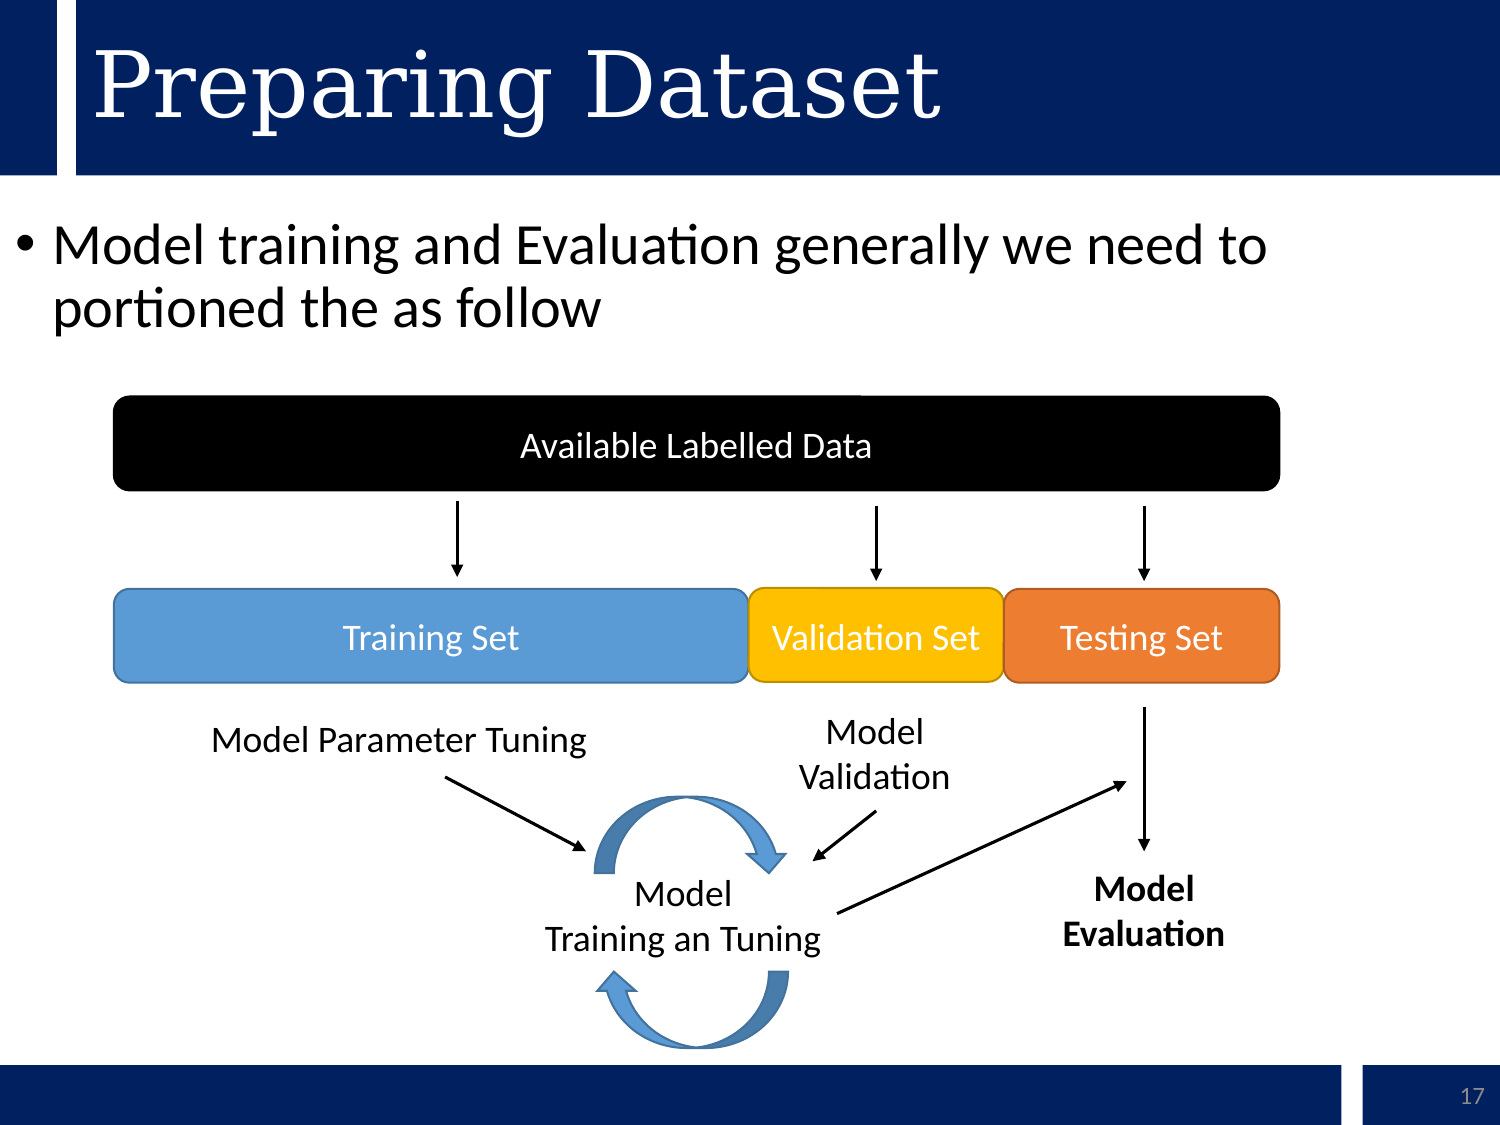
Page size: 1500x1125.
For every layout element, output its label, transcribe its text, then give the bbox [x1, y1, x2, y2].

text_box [812, 810, 837, 862]
text_box Testing Set [1002, 587, 1281, 684]
list Model training and Evaluation generally we need to portioned the as follow [0, 207, 1500, 1010]
text_box [595, 970, 790, 1050]
footer [0, 1065, 1342, 1125]
text_box Model Training an Tuning [529, 861, 837, 966]
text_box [837, 781, 1127, 915]
text_box Model Validation [745, 699, 1004, 805]
text_box Training Set [112, 587, 749, 684]
text_box [594, 795, 788, 861]
slide_number 17 [1362, 1065, 1500, 1125]
text_box Available Labelled Data [112, 395, 1281, 492]
text_box Validation Set [747, 586, 1004, 683]
title Preparing Dataset [76, 0, 1500, 176]
text_box Model Parameter Tuning [196, 707, 667, 768]
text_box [445, 776, 586, 852]
text_box Model Evaluation [1015, 856, 1274, 962]
